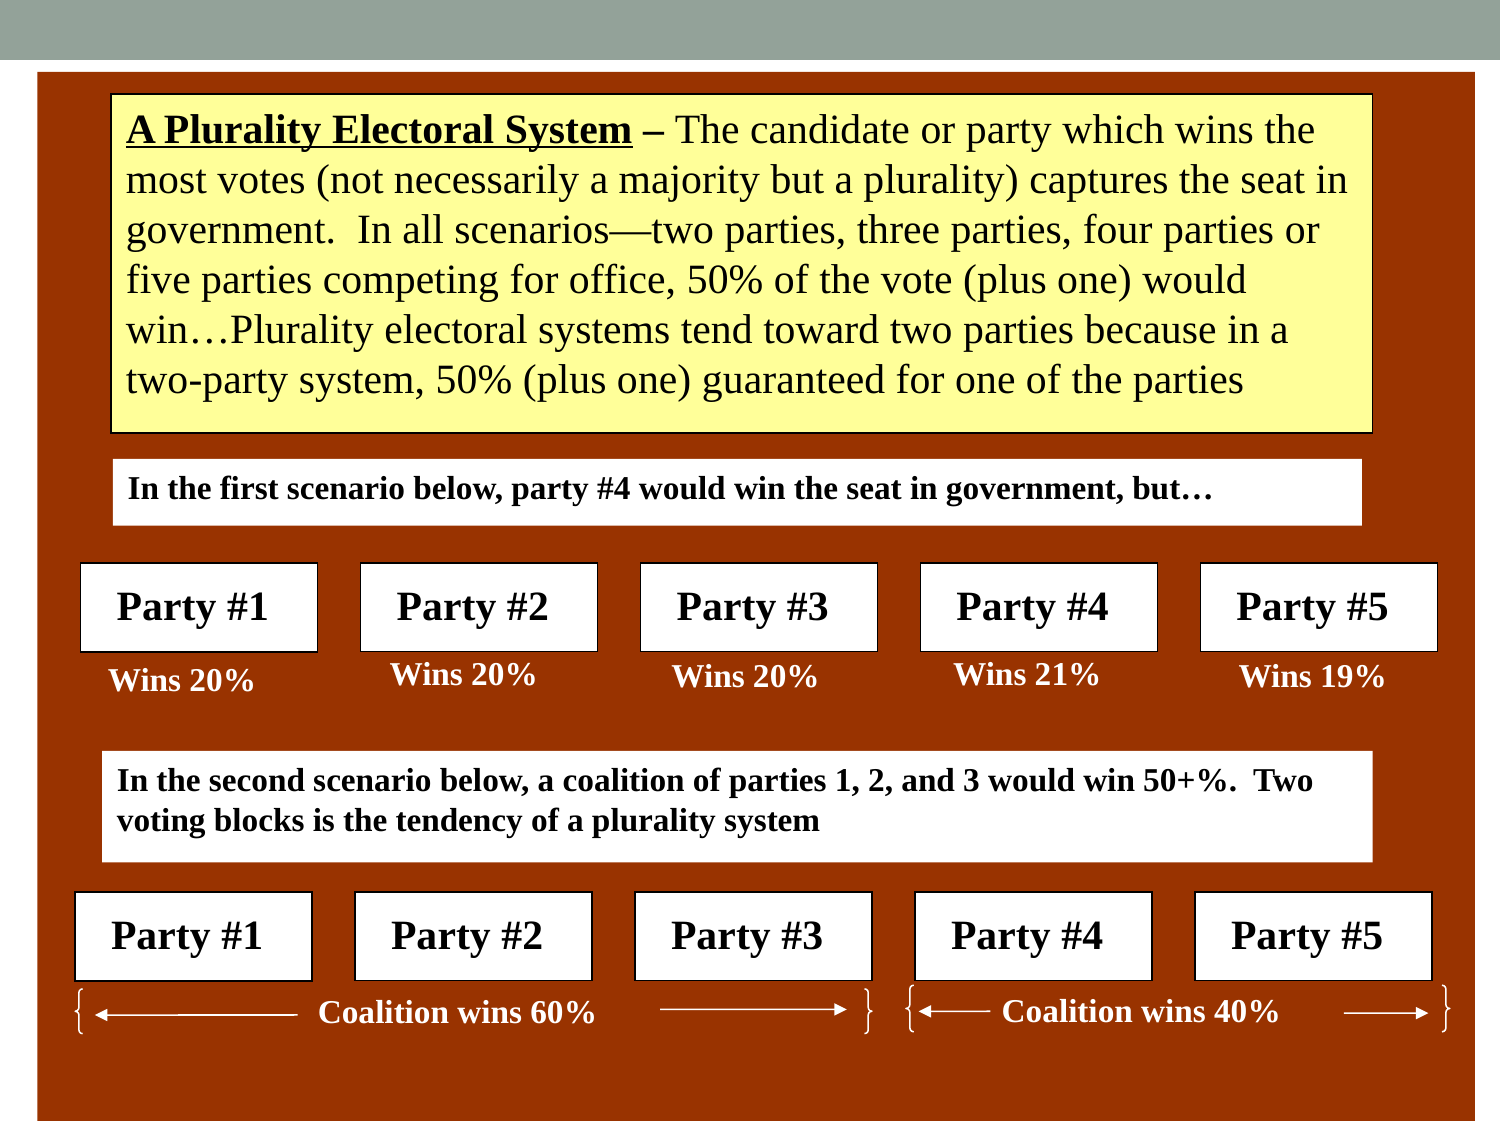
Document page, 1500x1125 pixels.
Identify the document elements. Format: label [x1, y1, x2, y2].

text_box [37, 71, 1476, 1122]
